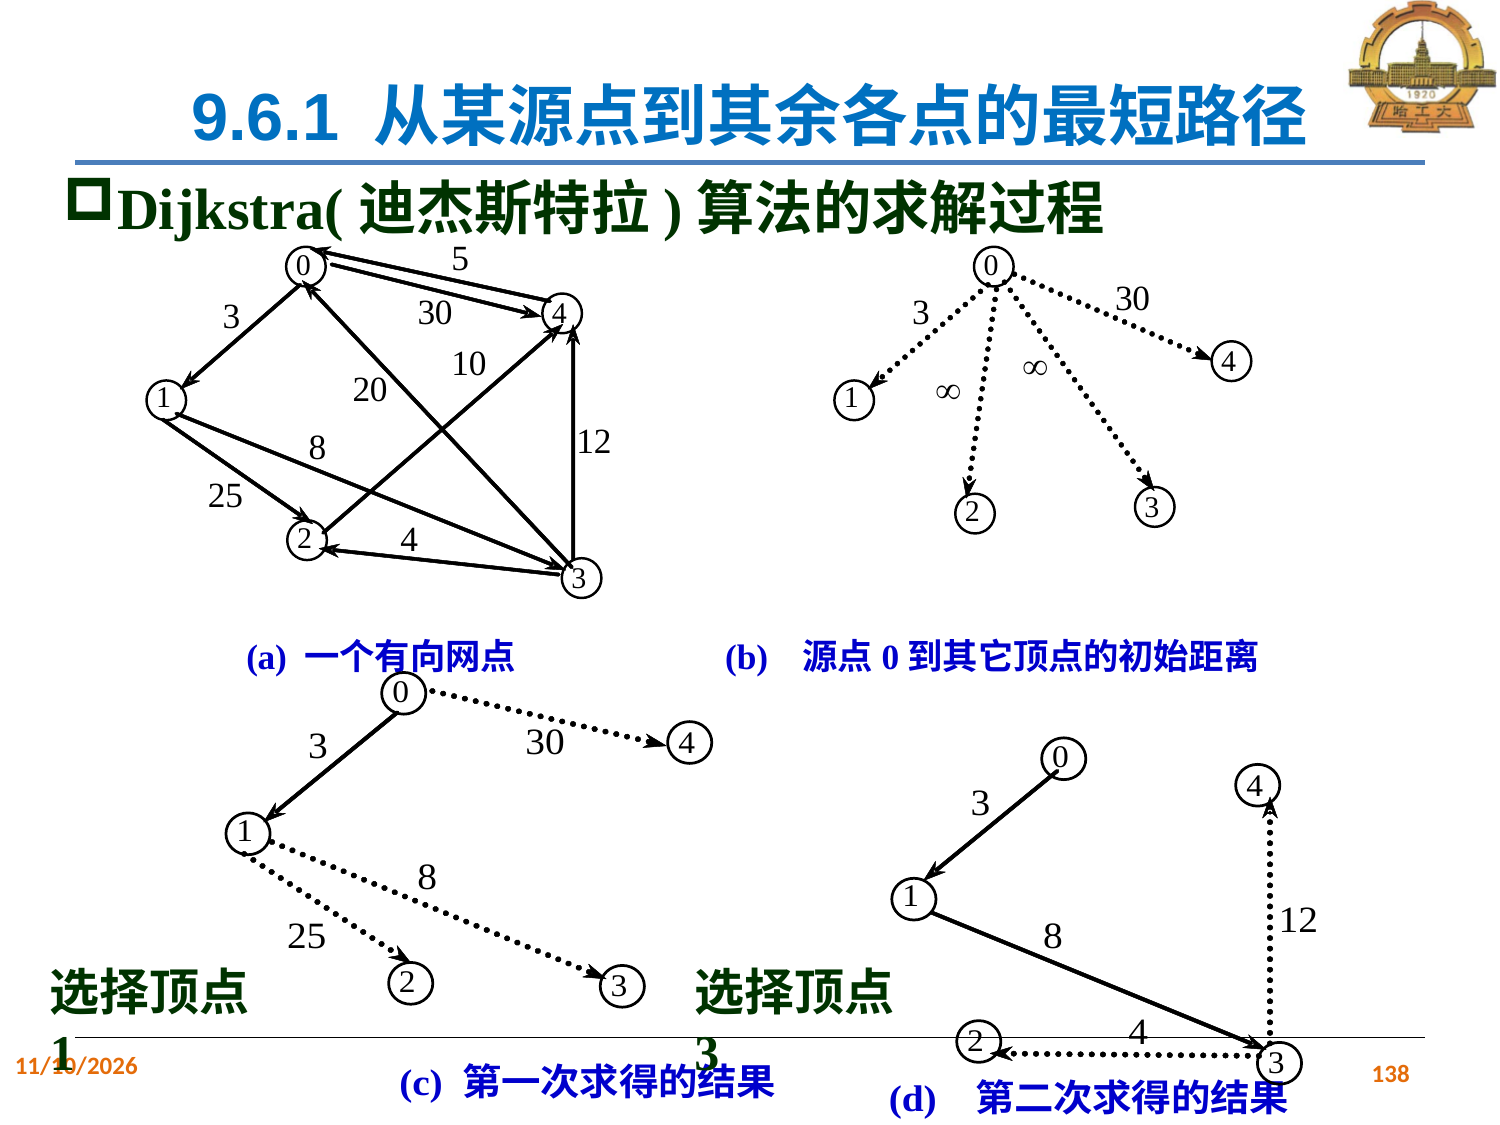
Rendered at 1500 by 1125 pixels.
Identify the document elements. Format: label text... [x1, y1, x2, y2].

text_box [210, 675, 1383, 1125]
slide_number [0, 1042, 204, 1103]
text_box Dijkstra(迪杰斯特拉)算法的求解过程 [48, 164, 1150, 249]
picture [1340, 0, 1500, 138]
text_box 选择顶点1 [35, 953, 204, 1088]
slide_number 138 [1388, 1042, 1425, 1103]
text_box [210, 659, 1383, 675]
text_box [131, 224, 1363, 726]
title 9.6.1 从某源点到其余各点的最短路径 [75, 0, 1425, 188]
